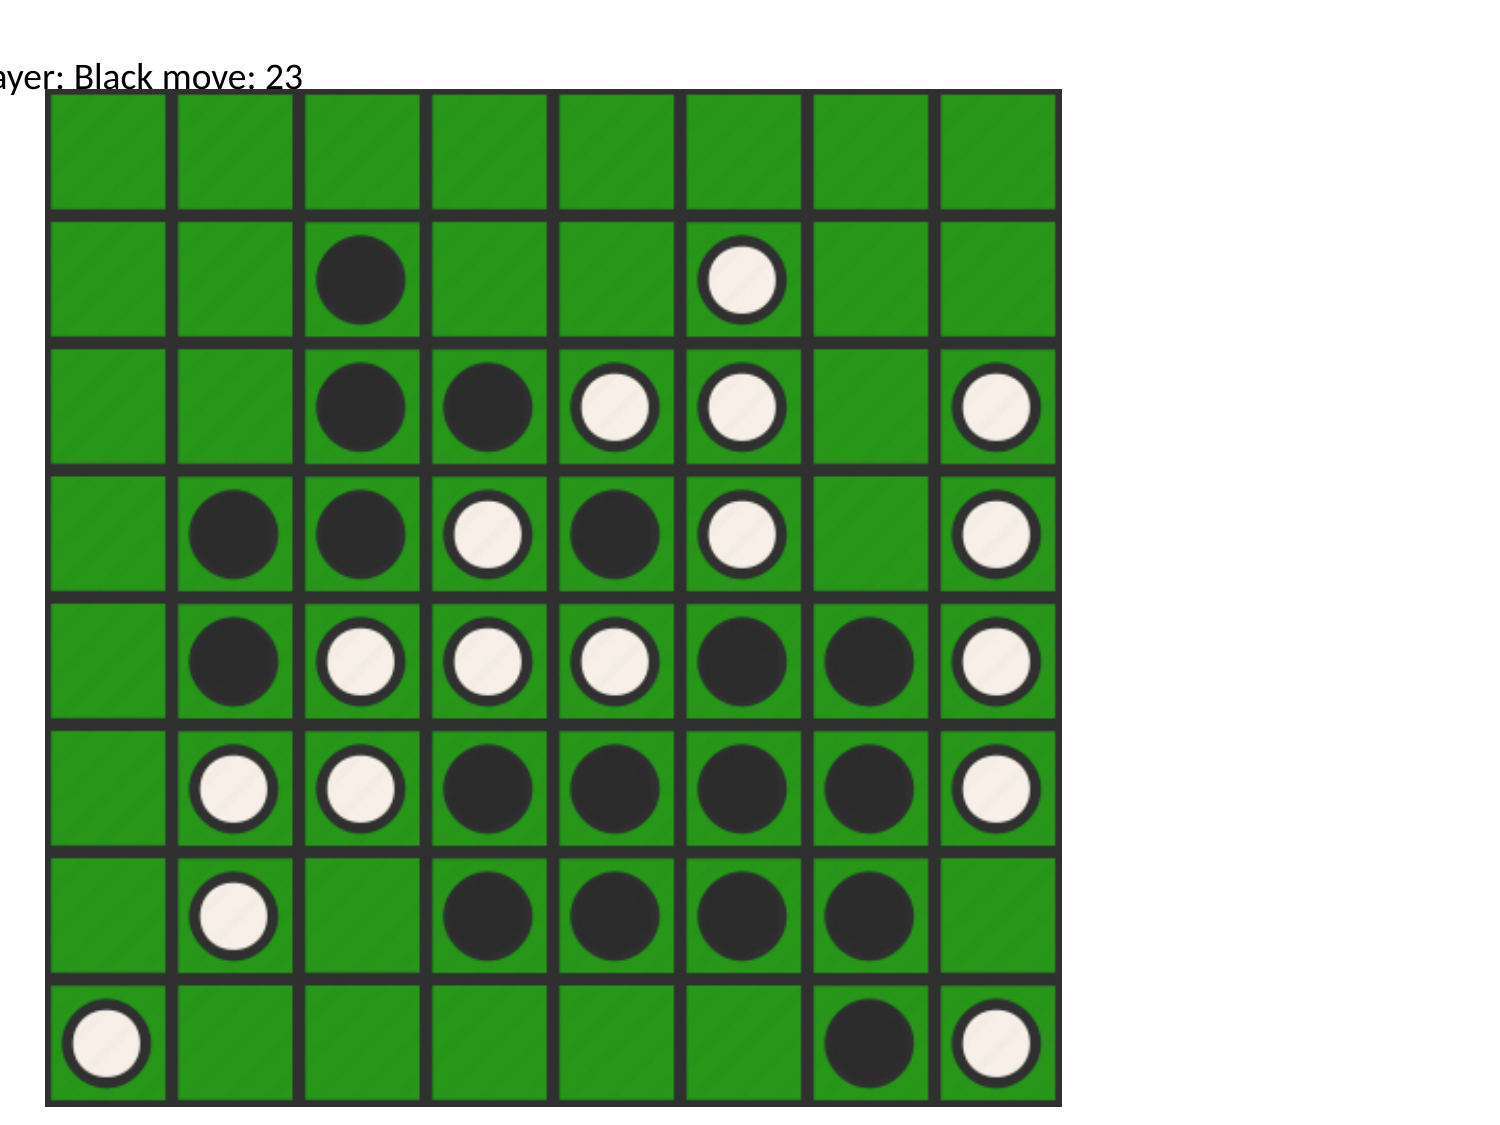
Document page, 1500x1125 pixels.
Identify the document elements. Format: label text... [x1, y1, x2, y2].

text_box turn: 31 player: Black move: 23 [0, 44, 319, 105]
picture [44, 89, 1062, 1107]
